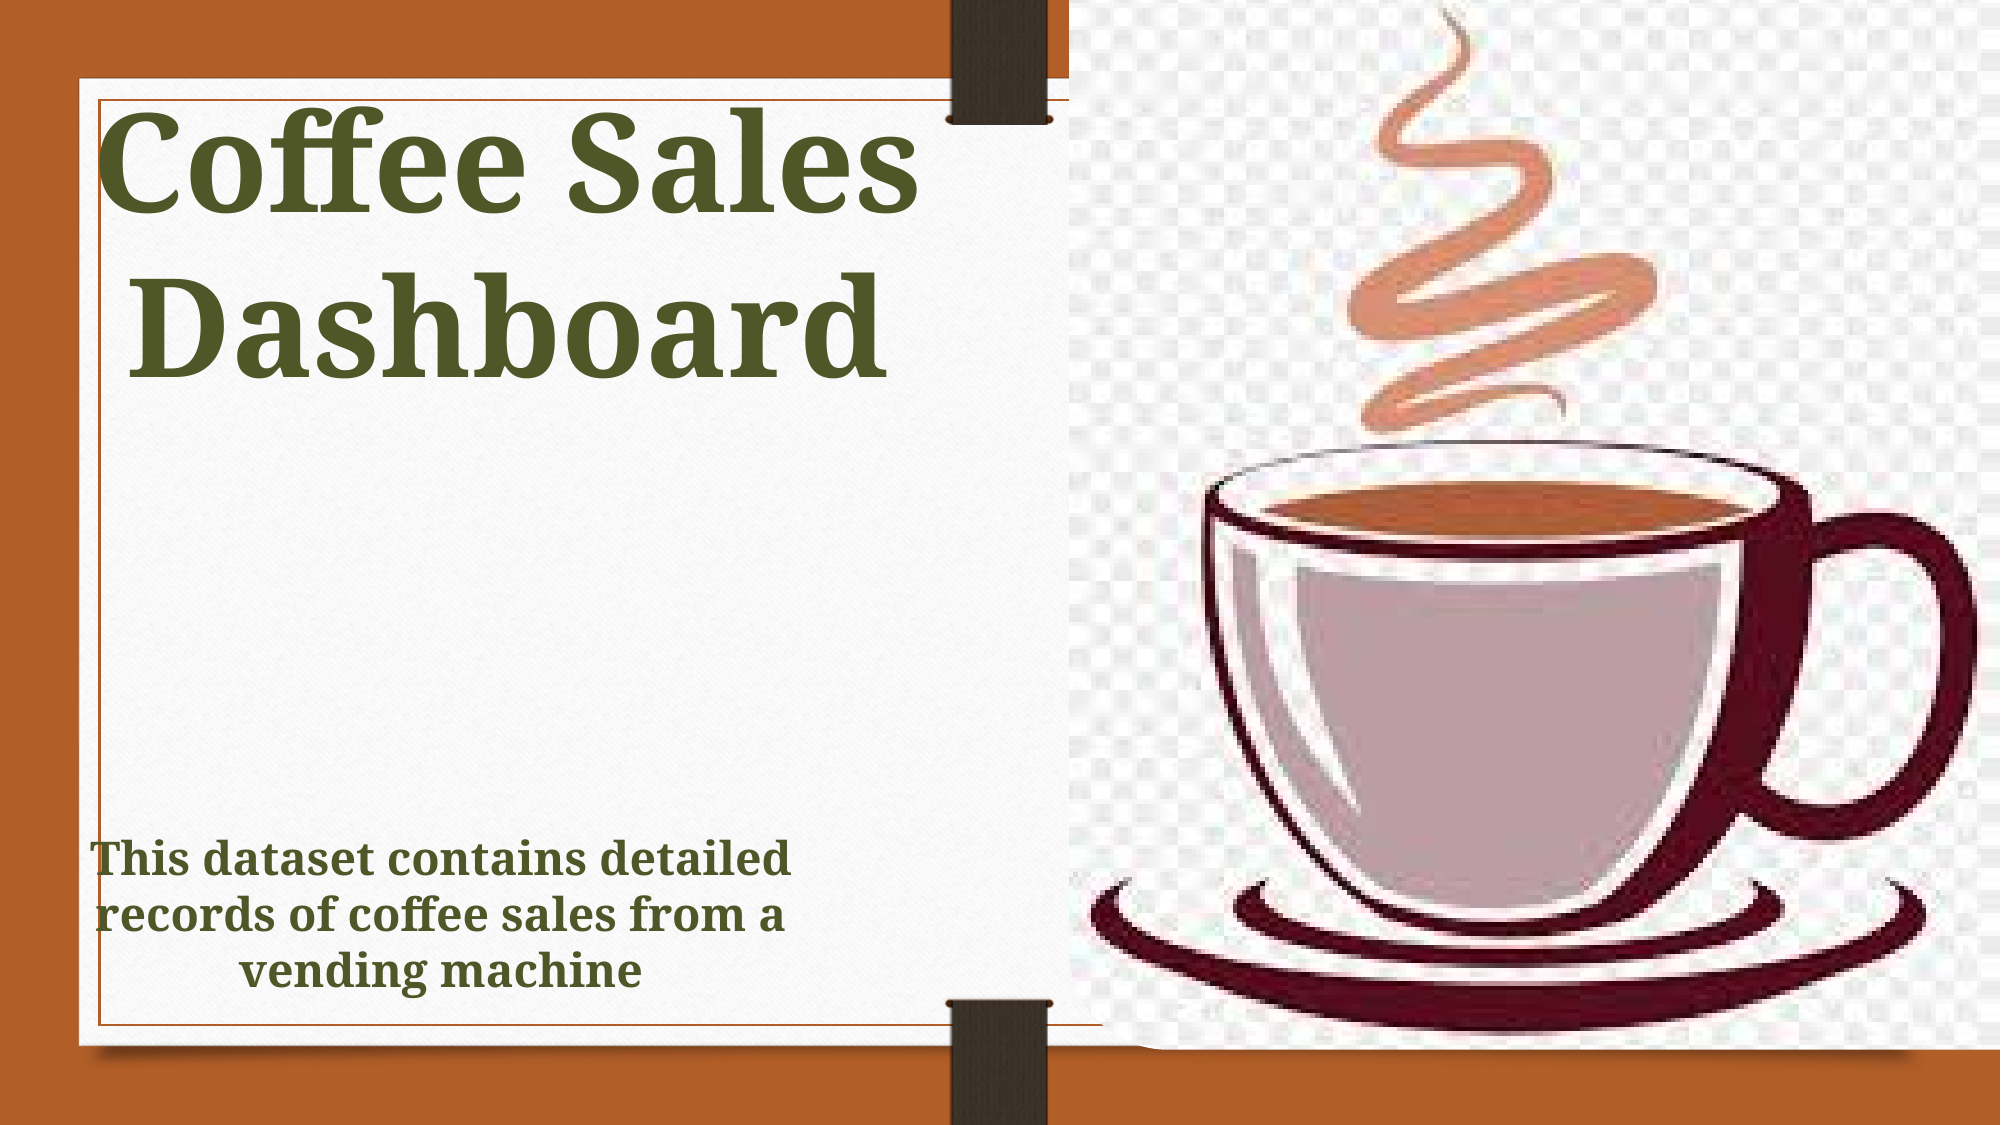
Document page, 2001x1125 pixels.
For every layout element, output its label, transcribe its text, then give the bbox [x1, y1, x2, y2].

picture [101, 0, 2000, 1125]
subtitle This dataset contains detailed records of coffee sales from a vending machine [70, 799, 812, 1026]
picture [0, 0, 948, 1125]
title Coffee Sales Dashboard [70, 67, 945, 681]
